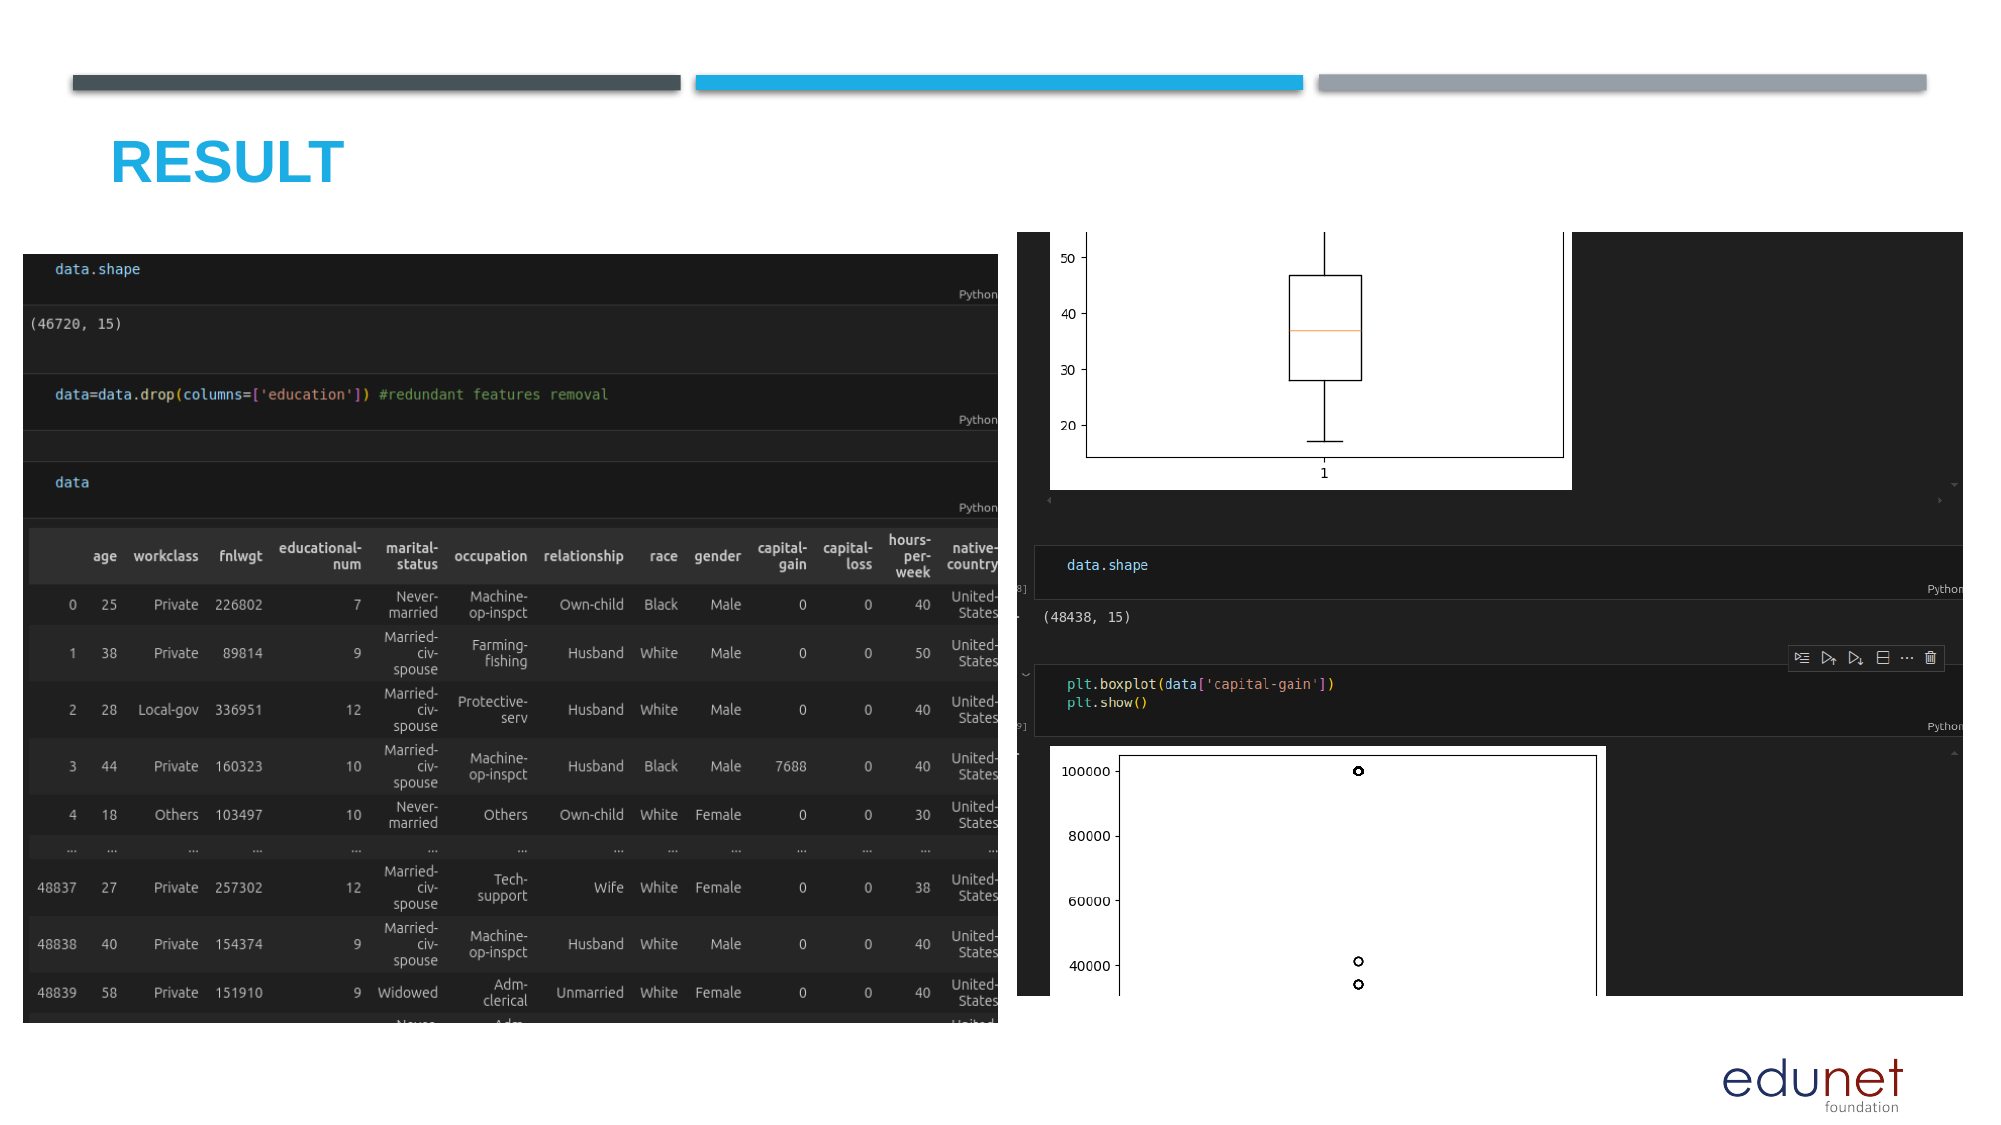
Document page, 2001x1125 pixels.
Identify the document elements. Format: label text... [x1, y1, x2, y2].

picture [1017, 231, 1964, 997]
picture [22, 253, 999, 1024]
picture [1719, 1056, 1905, 1116]
title Result [95, 115, 1905, 203]
